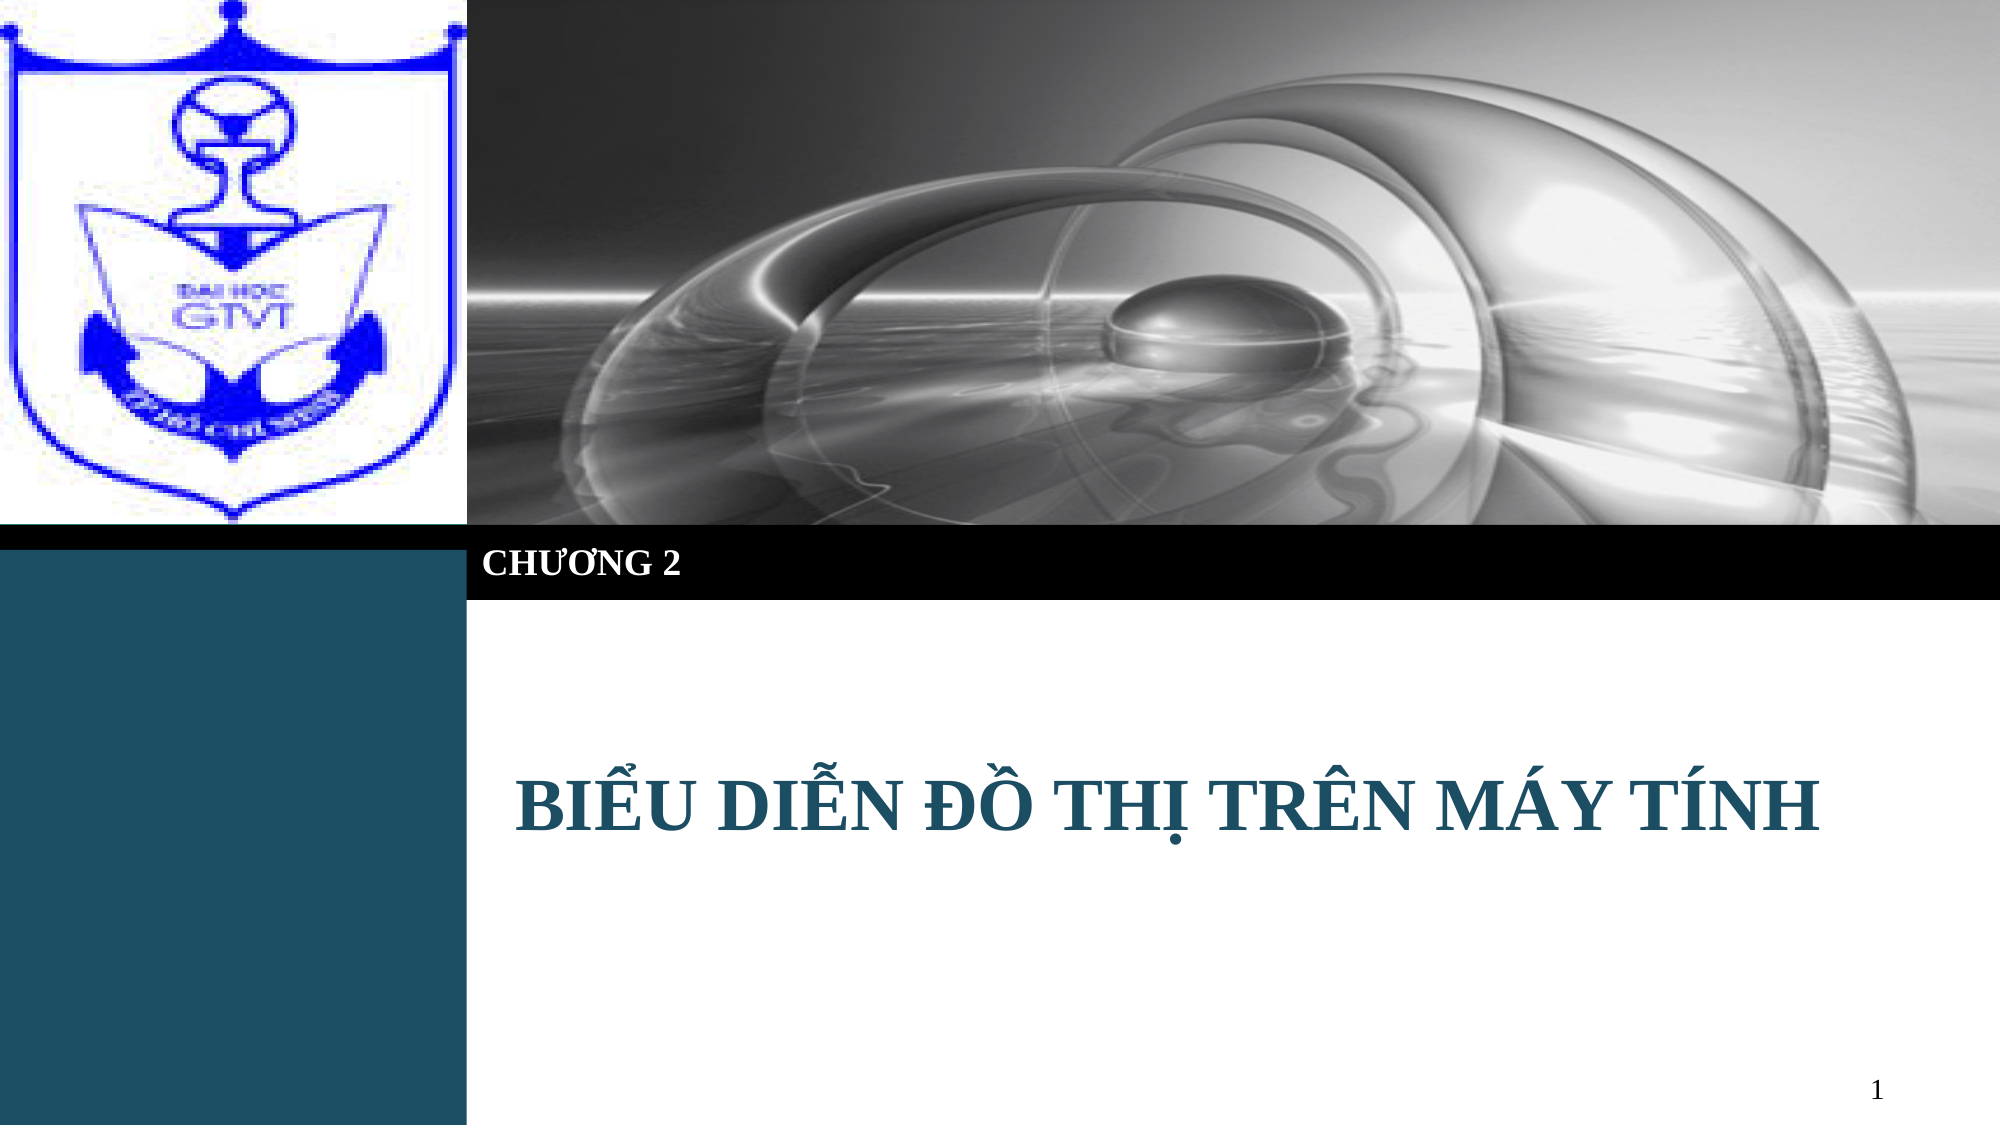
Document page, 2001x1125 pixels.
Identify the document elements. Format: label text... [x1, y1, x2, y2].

slide_number 1 [1433, 1062, 1901, 1091]
picture [0, 0, 2000, 524]
subtitle CHƯƠNG 2 [466, 529, 1884, 593]
title BIỂU DIỄN ĐỒ THỊ TRÊN MÁY TÍNH [499, 674, 1901, 926]
